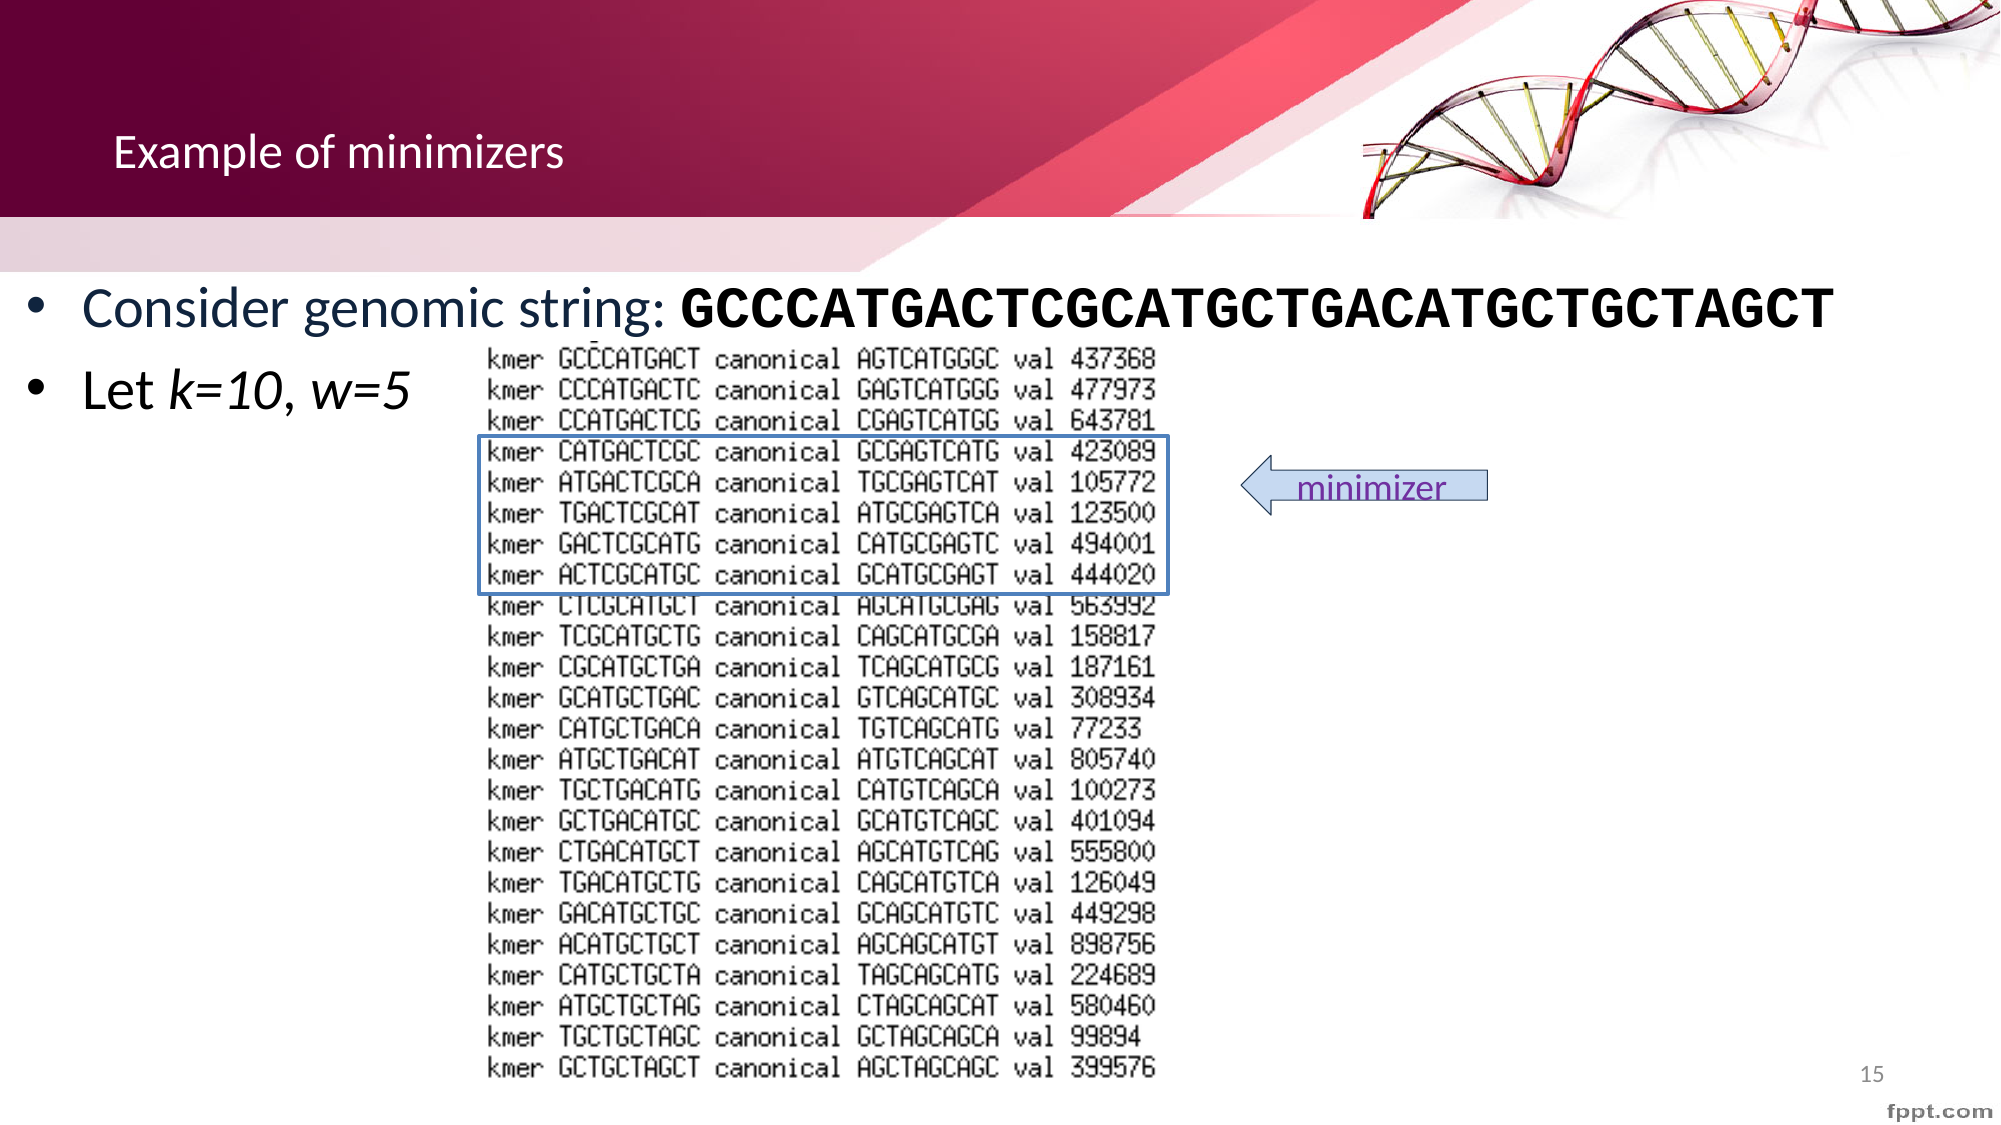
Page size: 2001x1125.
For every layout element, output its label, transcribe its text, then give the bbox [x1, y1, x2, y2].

slide_number 15 [1433, 1042, 1900, 1103]
text_box minimizer [1238, 453, 1490, 518]
title Example of minimizers [98, 111, 1899, 187]
text_box [477, 434, 482, 596]
list Consider genomic string: GCCCATGACTCGCATGCTGACATGCTGCTAGCT Let k=10, w=5 [10, 261, 1852, 1082]
picture [0, 0, 2001, 1125]
text_box [1163, 434, 1170, 596]
